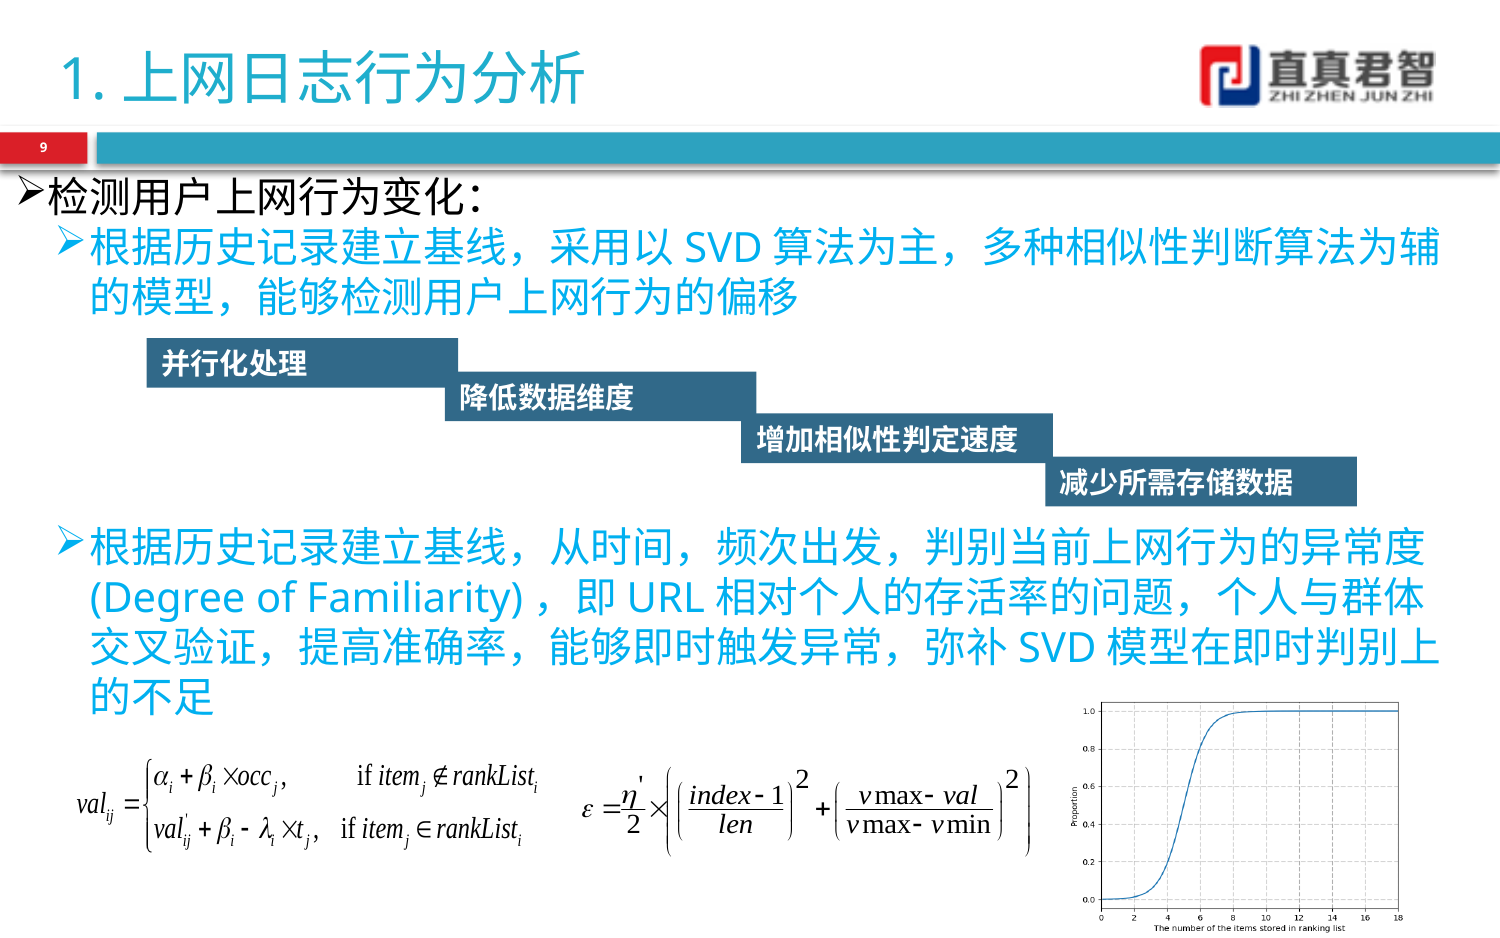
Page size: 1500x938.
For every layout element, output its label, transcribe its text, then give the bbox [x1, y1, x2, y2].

picture [1198, 43, 1436, 108]
text_box 减少所需存储数据 [1045, 456, 1357, 507]
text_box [72, 752, 545, 860]
slide_number 9 [0, 131, 88, 163]
title 1.上网日志行为分析 [43, 13, 1083, 119]
text_box 增加相似性判定速度 [741, 413, 1053, 464]
picture [1053, 668, 1436, 938]
text_box 降低数据维度 [444, 371, 757, 422]
text_box 并行化处理 [146, 338, 459, 388]
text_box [577, 762, 1036, 861]
text_box 检测用户上网行为变化： 根据历史记录建立基线，采用以SVD算法为主，多种相似性判断算法为辅的模型，能够检测用户上网行为的偏移 根据历史记录建立基线，从时间，频次出发，判别当前上网行为的异常度(Degree of Familiarity)，即URL相对个人的存活率的问题，个人与群体交叉验证，提高准确率，能够即时触发异常，弥补SVD模型在即时判别上的不足 [0, 163, 1478, 829]
